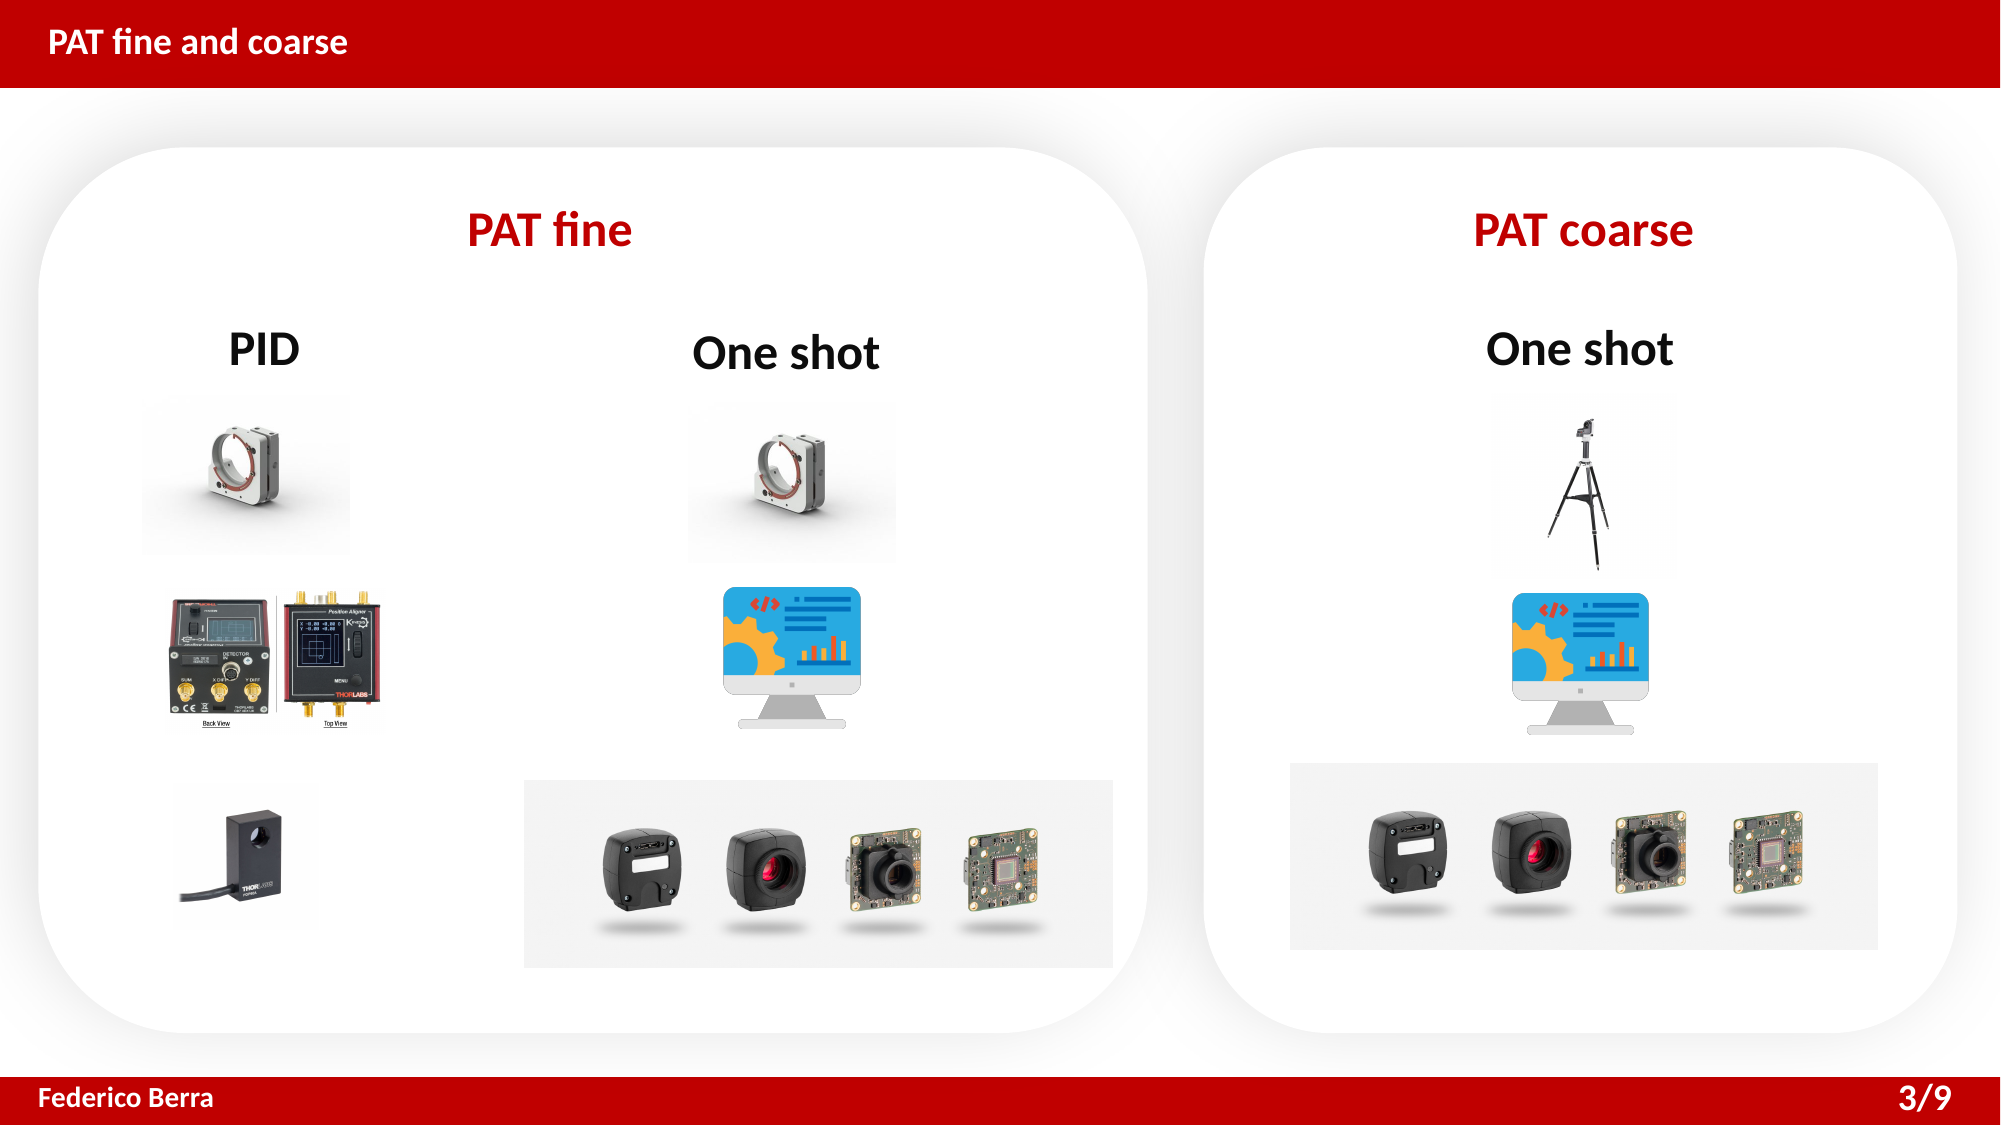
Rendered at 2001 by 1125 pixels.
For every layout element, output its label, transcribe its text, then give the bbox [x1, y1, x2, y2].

picture [721, 587, 863, 729]
picture [688, 402, 896, 563]
text_box [37, 146, 1149, 1035]
list 3/9 [1340, 1070, 1967, 1125]
picture [1289, 763, 1878, 950]
text_box PID [221, 308, 308, 384]
text_box One shot [685, 311, 889, 387]
text_box One shot [1478, 308, 1683, 384]
picture [1509, 593, 1651, 735]
picture [165, 588, 386, 735]
list PAT fine and coarse [33, 15, 861, 73]
text_box [1202, 146, 1959, 1035]
picture [173, 783, 319, 930]
picture [142, 395, 350, 555]
picture [1491, 393, 1677, 579]
text_box PAT fine [459, 189, 641, 264]
text_box PAT coarse [1465, 189, 1702, 264]
picture [524, 780, 1113, 968]
